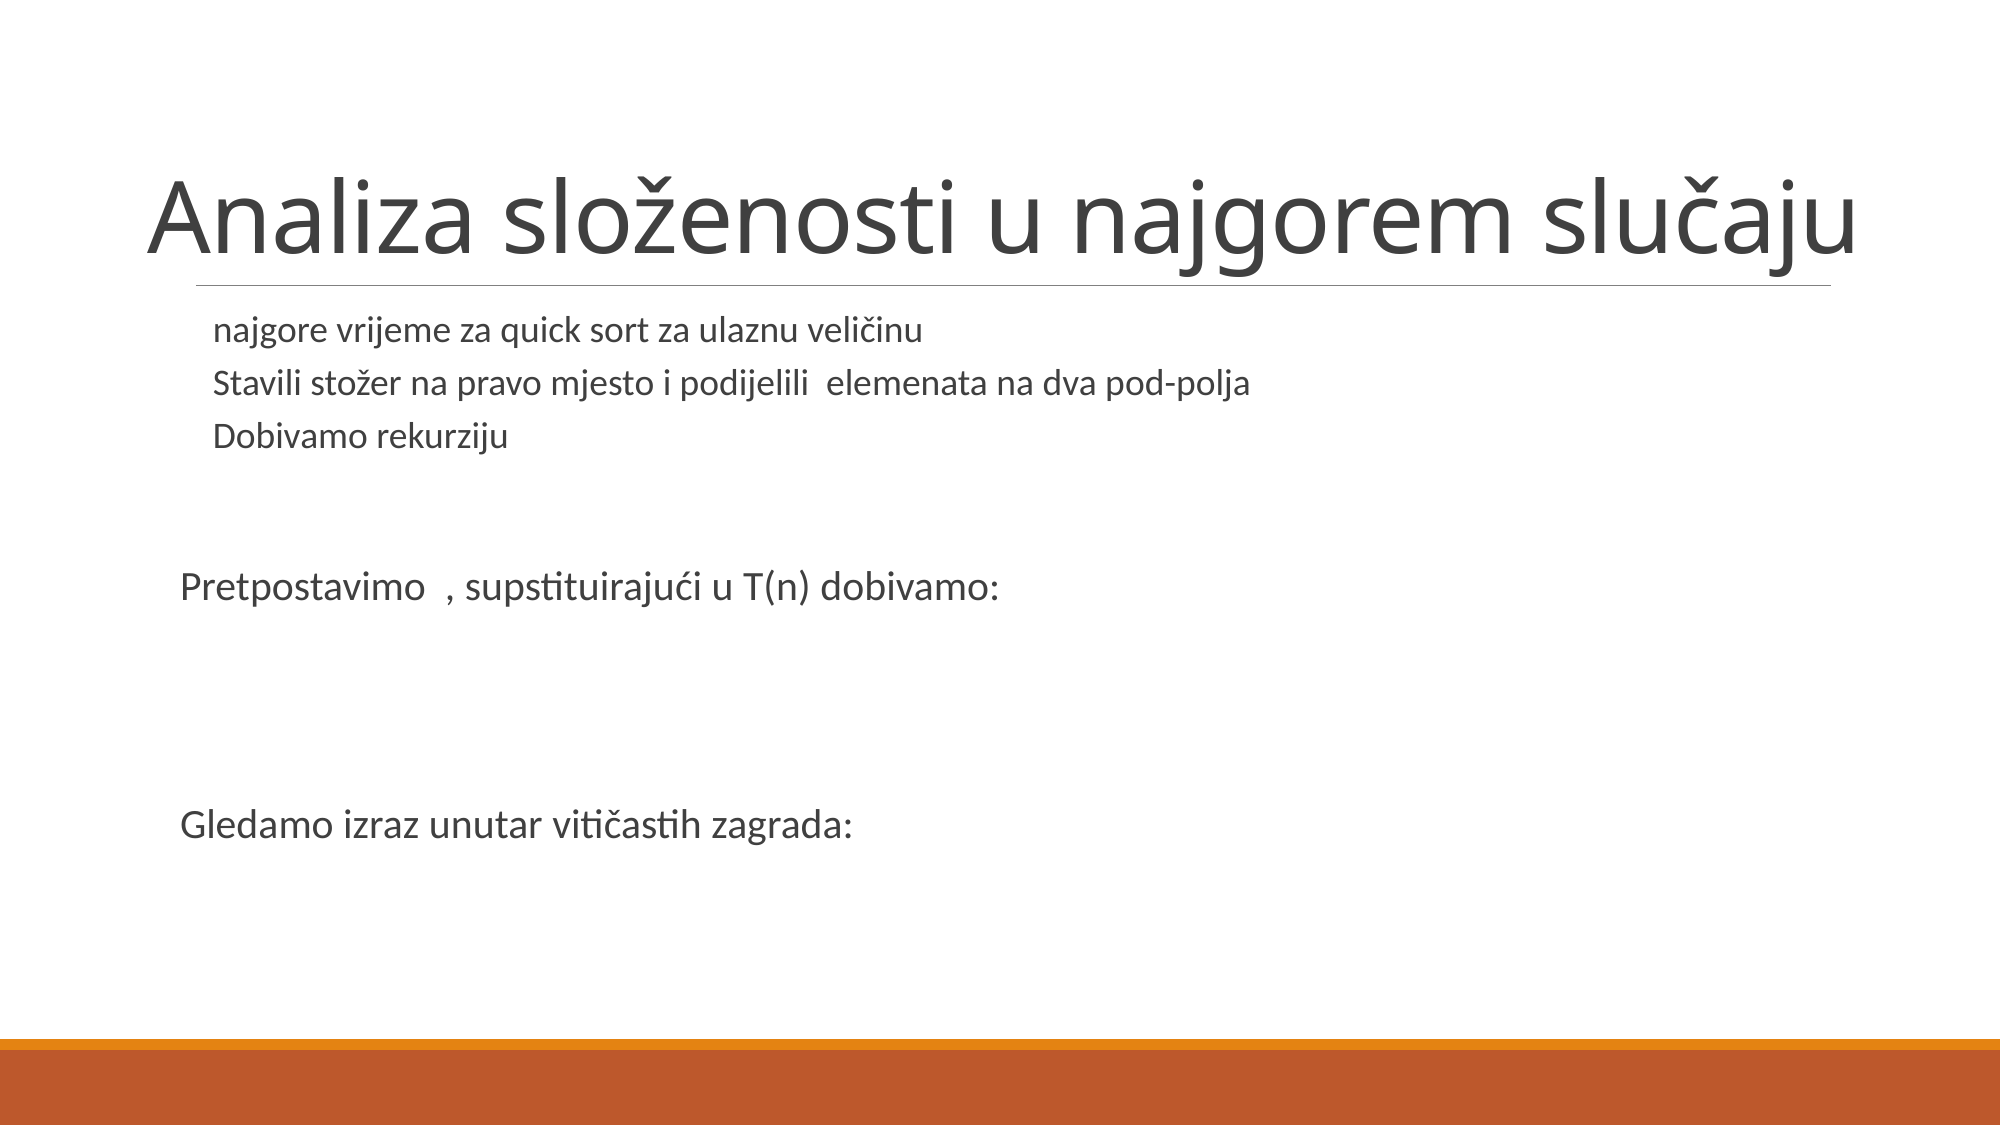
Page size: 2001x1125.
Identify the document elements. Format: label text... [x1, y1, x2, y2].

title Analiza složenosti u najgorem slučaju [30, 43, 1980, 282]
